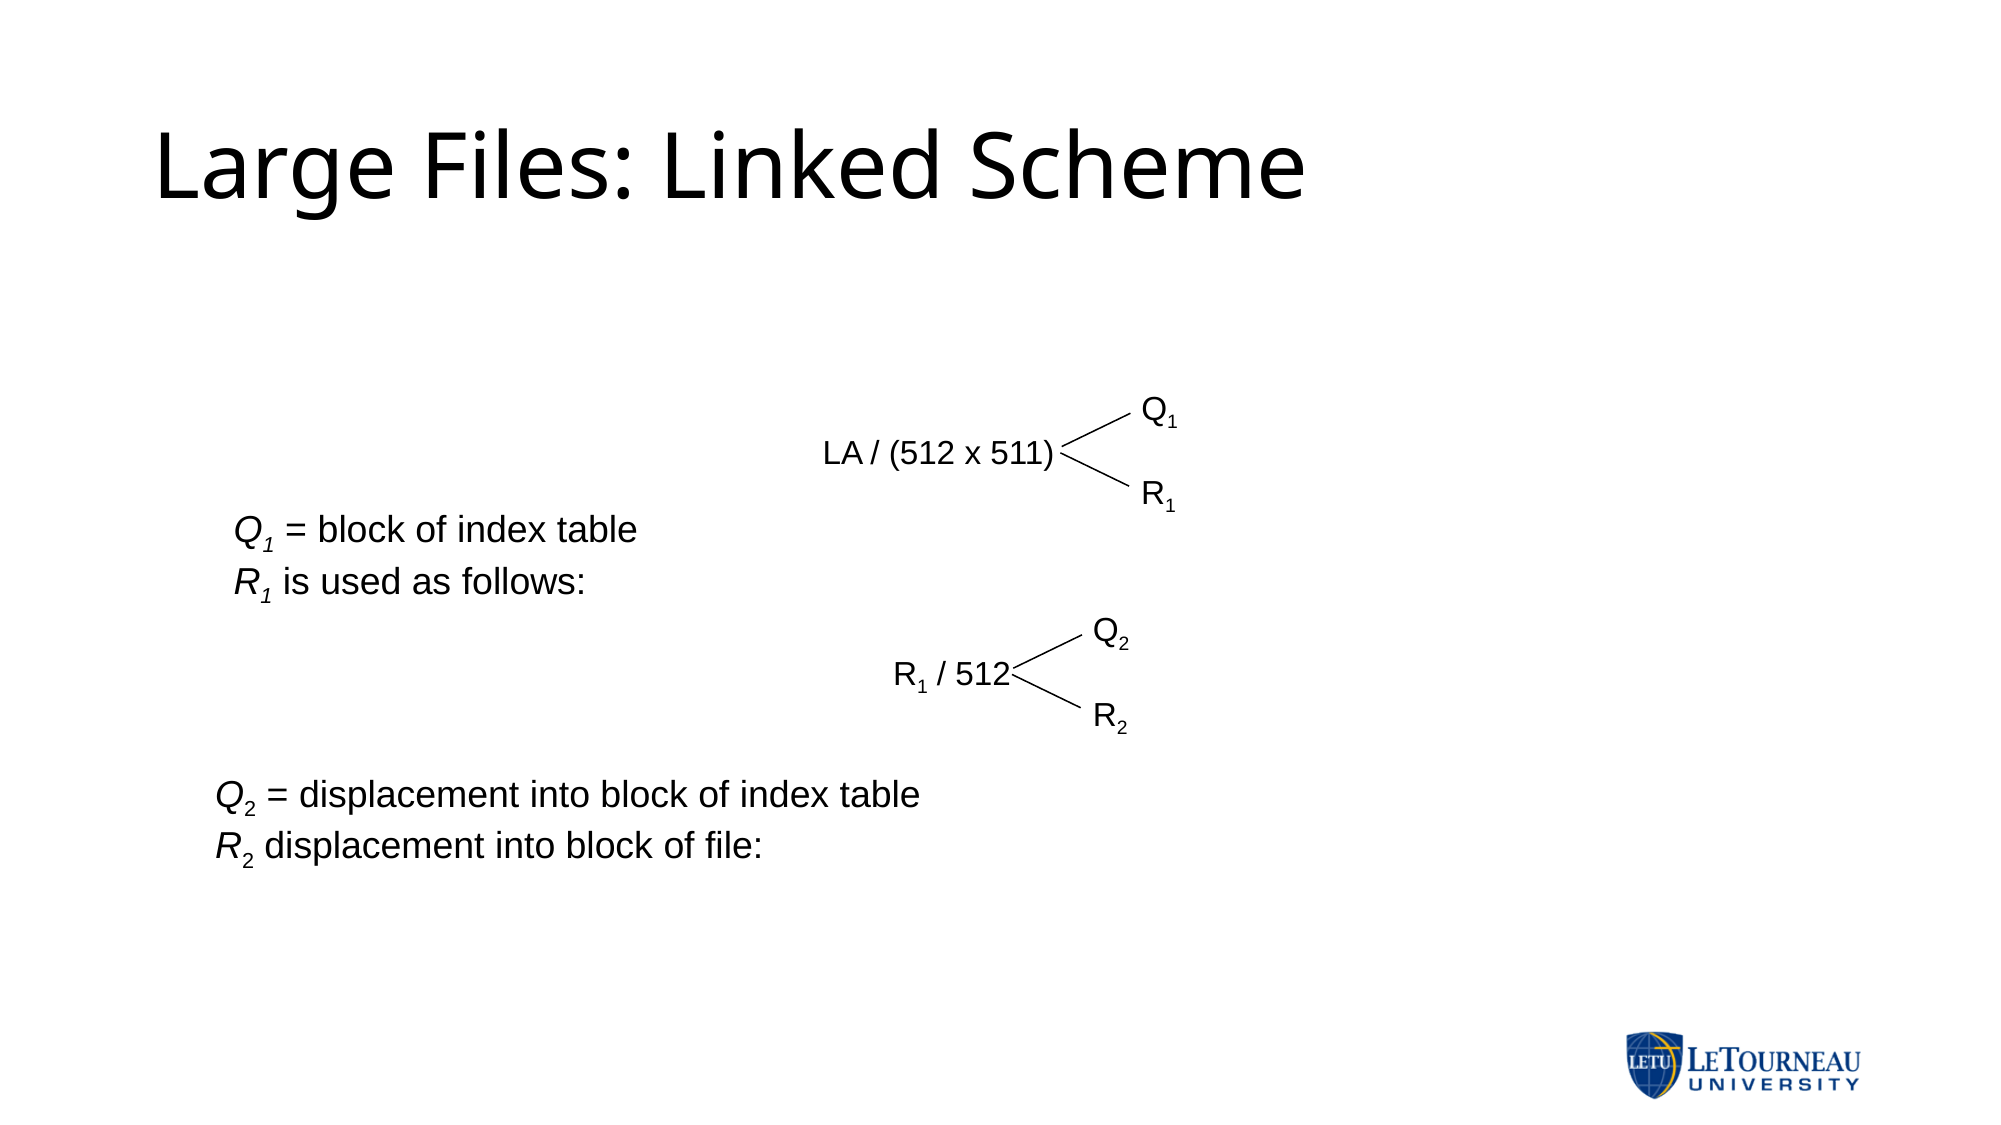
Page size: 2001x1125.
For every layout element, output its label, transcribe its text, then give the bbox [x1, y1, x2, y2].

text_box Q1 = block of index table R1 is used as follows: [143, 498, 1144, 616]
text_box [876, 603, 1146, 744]
text_box Q2 = displacement into block of index table R2 displacement into block of file: [125, 762, 1126, 880]
picture [1623, 1025, 1863, 1105]
title Large Files: Linked Scheme [137, 59, 1863, 278]
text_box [805, 381, 1195, 522]
